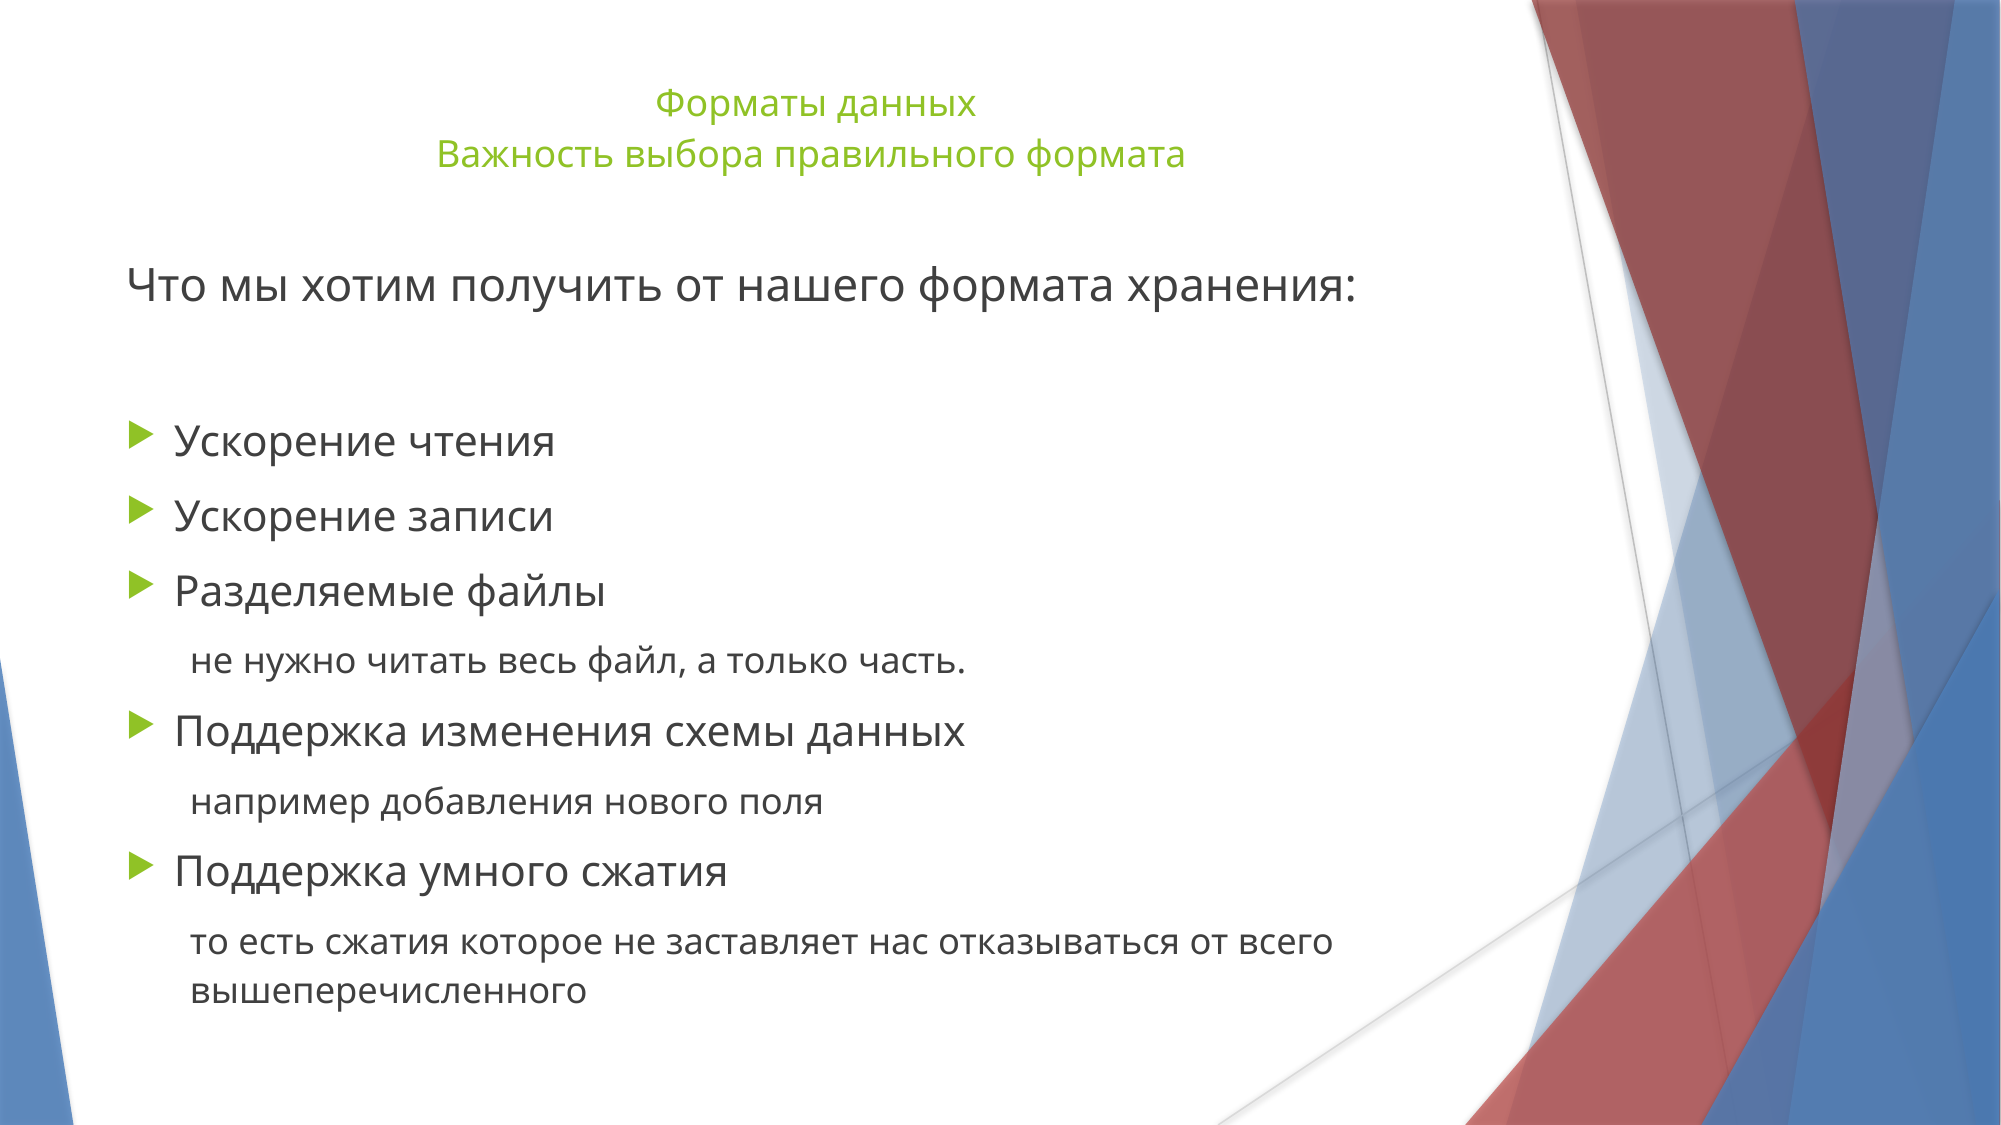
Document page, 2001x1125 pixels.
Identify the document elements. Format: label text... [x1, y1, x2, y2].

text_box Форматы данных Важность выбора правильного формата [111, 69, 1522, 188]
text_box Что мы хотим получить от нашего формата хранения: Ускорение чтения Ускорение записи Разделяемые файлы не нужно читать весь файл, а только часть. Поддержка изменения схемы данных например добавления нового поля Поддержка умного сжатия то есть сжатия которое не заставляет нас отказываться от всего вышеперечисленного [111, 188, 1522, 1026]
